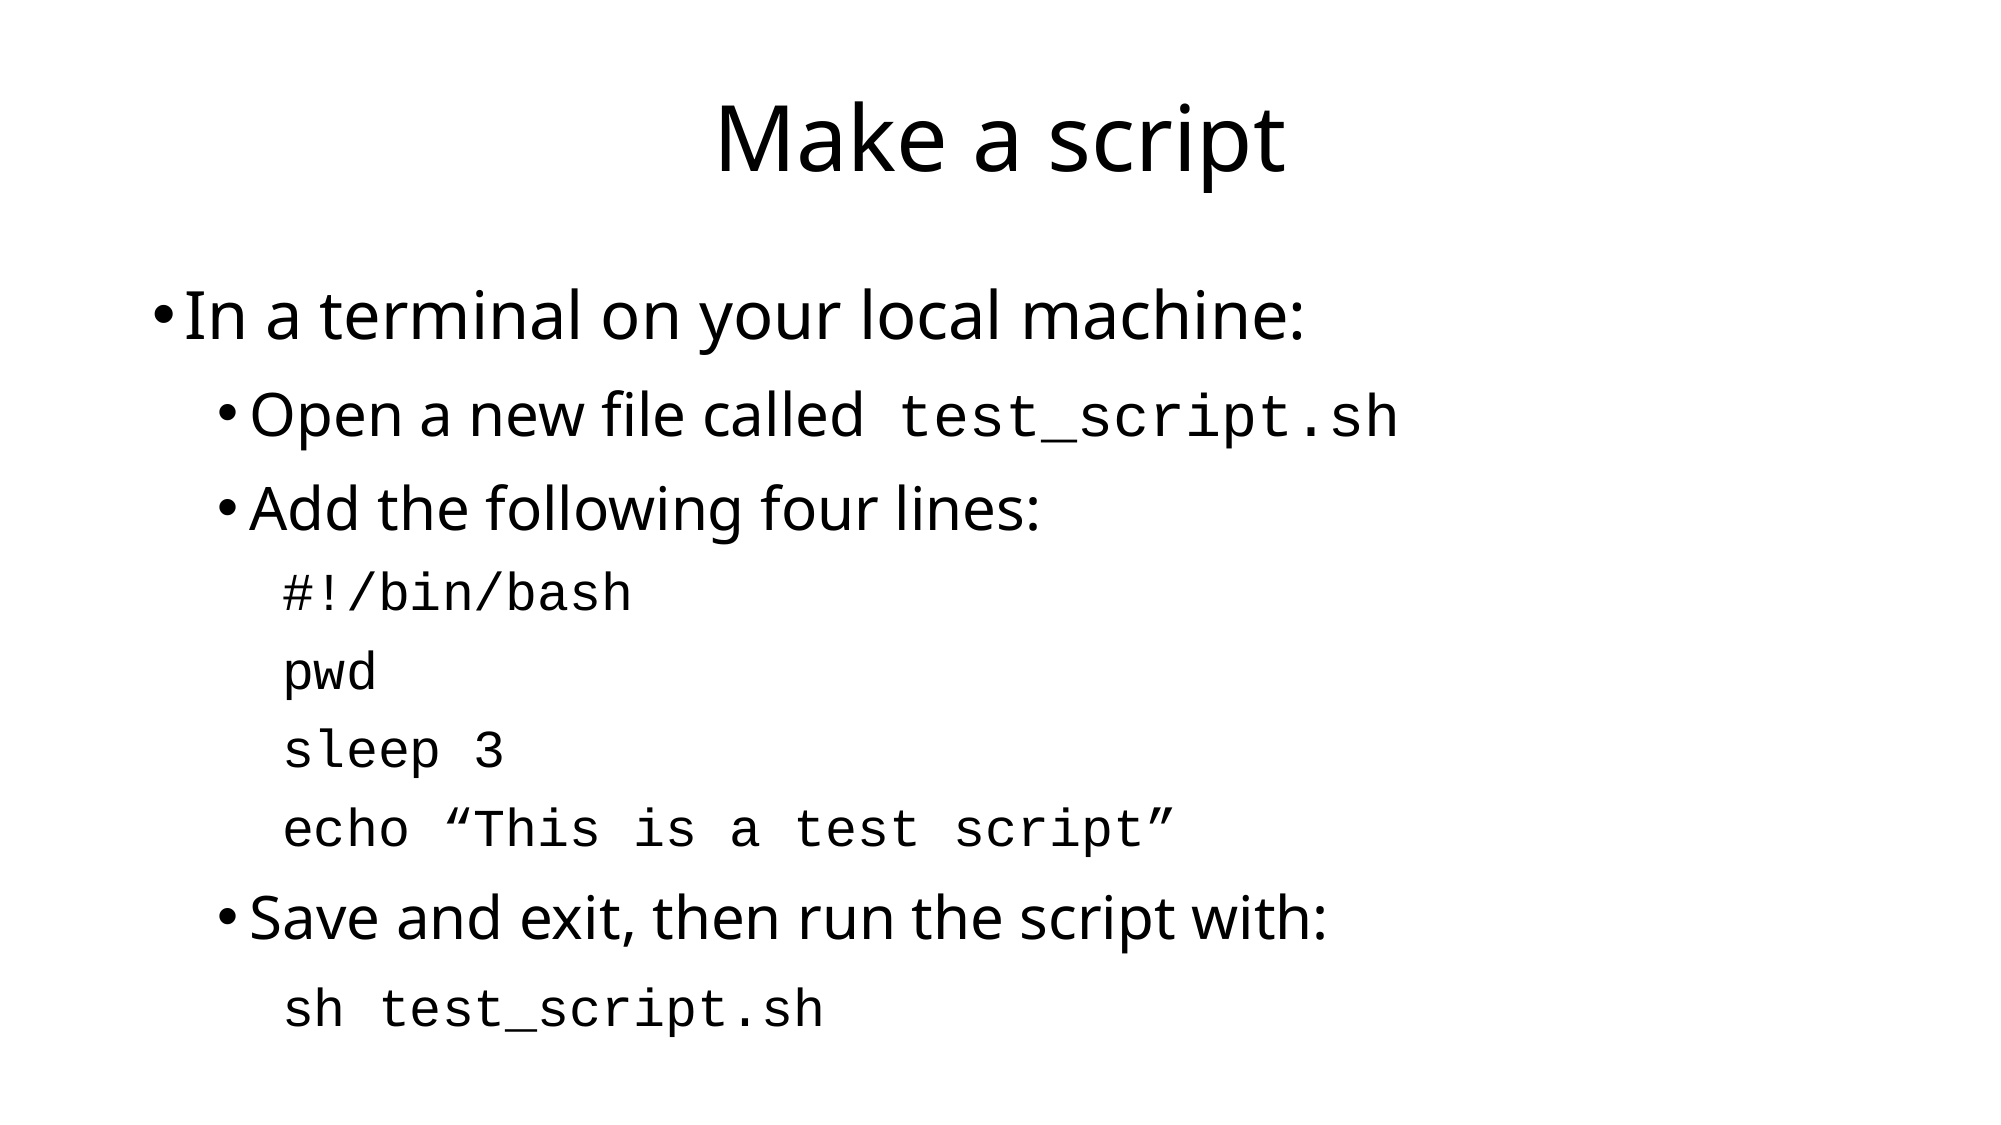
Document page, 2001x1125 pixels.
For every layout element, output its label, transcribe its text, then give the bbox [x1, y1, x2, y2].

title Make a script [137, 33, 1863, 249]
list In a terminal on your local machine: Open a new file called test_script.sh Add the following four lines: #!/bin/bash pwd sleep 3 echo “This is a test script” Save and exit, then run the script with: sh test_script.sh [137, 249, 1863, 1054]
